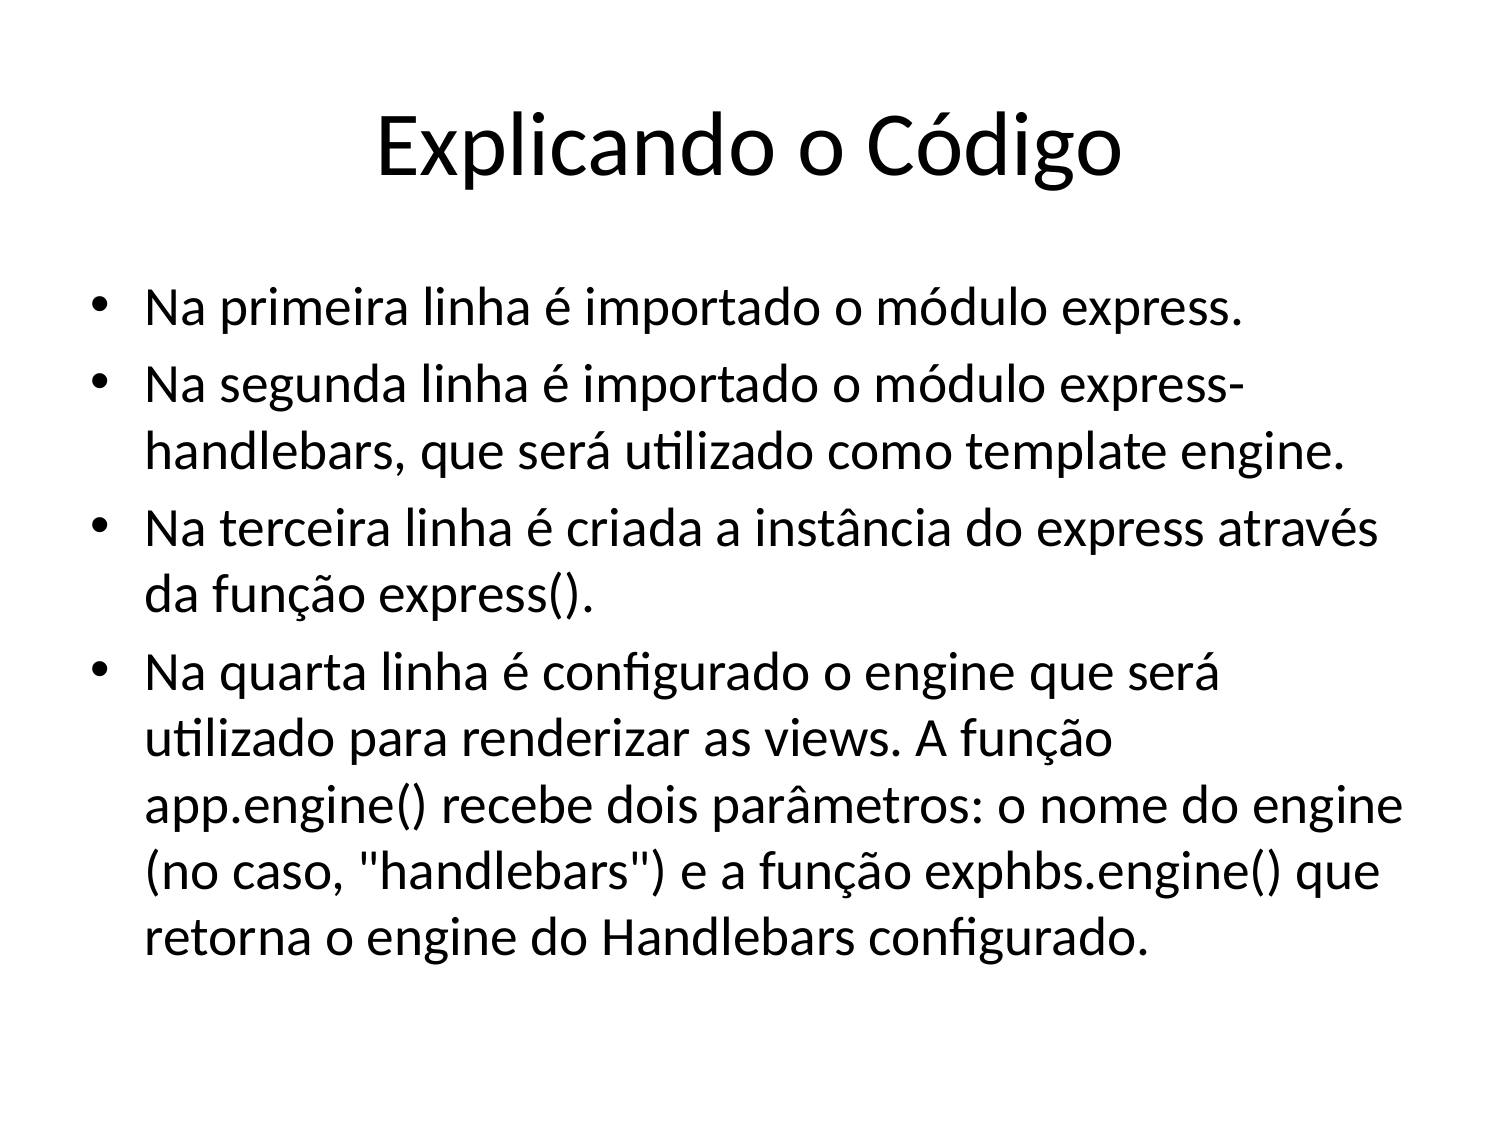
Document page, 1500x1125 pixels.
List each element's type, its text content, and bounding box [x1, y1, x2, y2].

list Na primeira linha é importado o módulo express. Na segunda linha é importado o módulo express-handlebars, que será utilizado como template engine. Na terceira linha é criada a instância do express através da função express(). Na quarta linha é configurado o engine que será utilizado para renderizar as views. A função app.engine() recebe dois parâmetros: o nome do engine (no caso, "handlebars") e a função exphbs.engine() que retorna o engine do Handlebars configurado. [75, 262, 1425, 1005]
title Explicando o Código [75, 45, 1425, 233]
